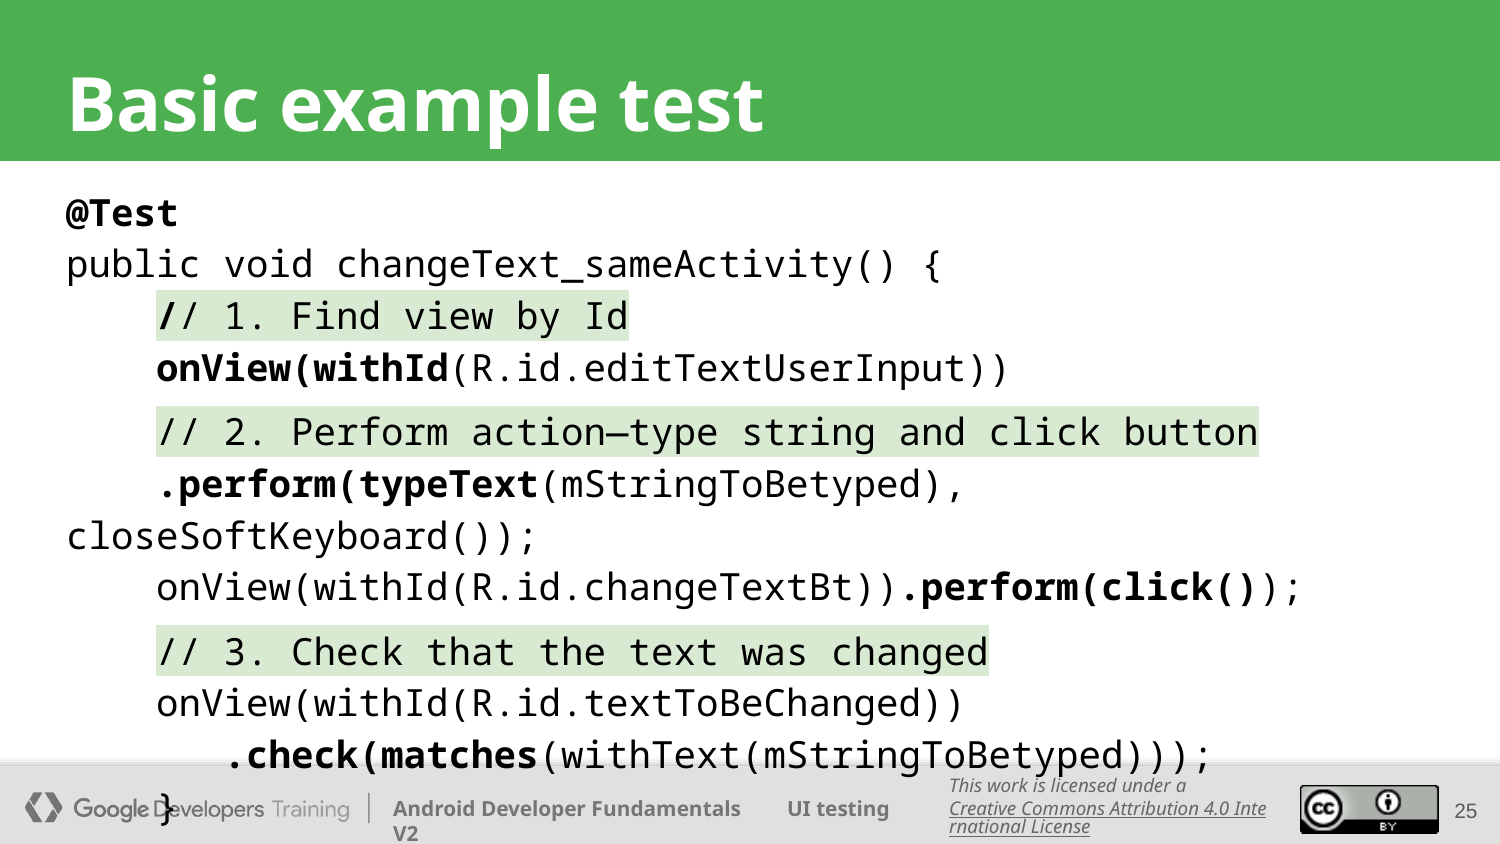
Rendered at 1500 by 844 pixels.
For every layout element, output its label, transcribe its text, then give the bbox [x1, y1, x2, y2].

slide_number ‹#› [1402, 777, 1493, 842]
list @Test public void changeText_sameActivity() { // 1. Find view by Id onView(withId(R.id.editTextUserInput)) // 2. Perform action—type string and click button .perform(typeText(mStringToBetyped), closeSoftKeyboard()); onView(withId(R.id.changeTextBt)).perform(click()); // 3. Check that the text was changed onView(withId(R.id.textToBeChanged)) .check(matches(withText(mStringToBetyped))); } [51, 167, 1449, 756]
picture [0, 161, 1500, 844]
title Basic example test [51, 28, 1472, 122]
